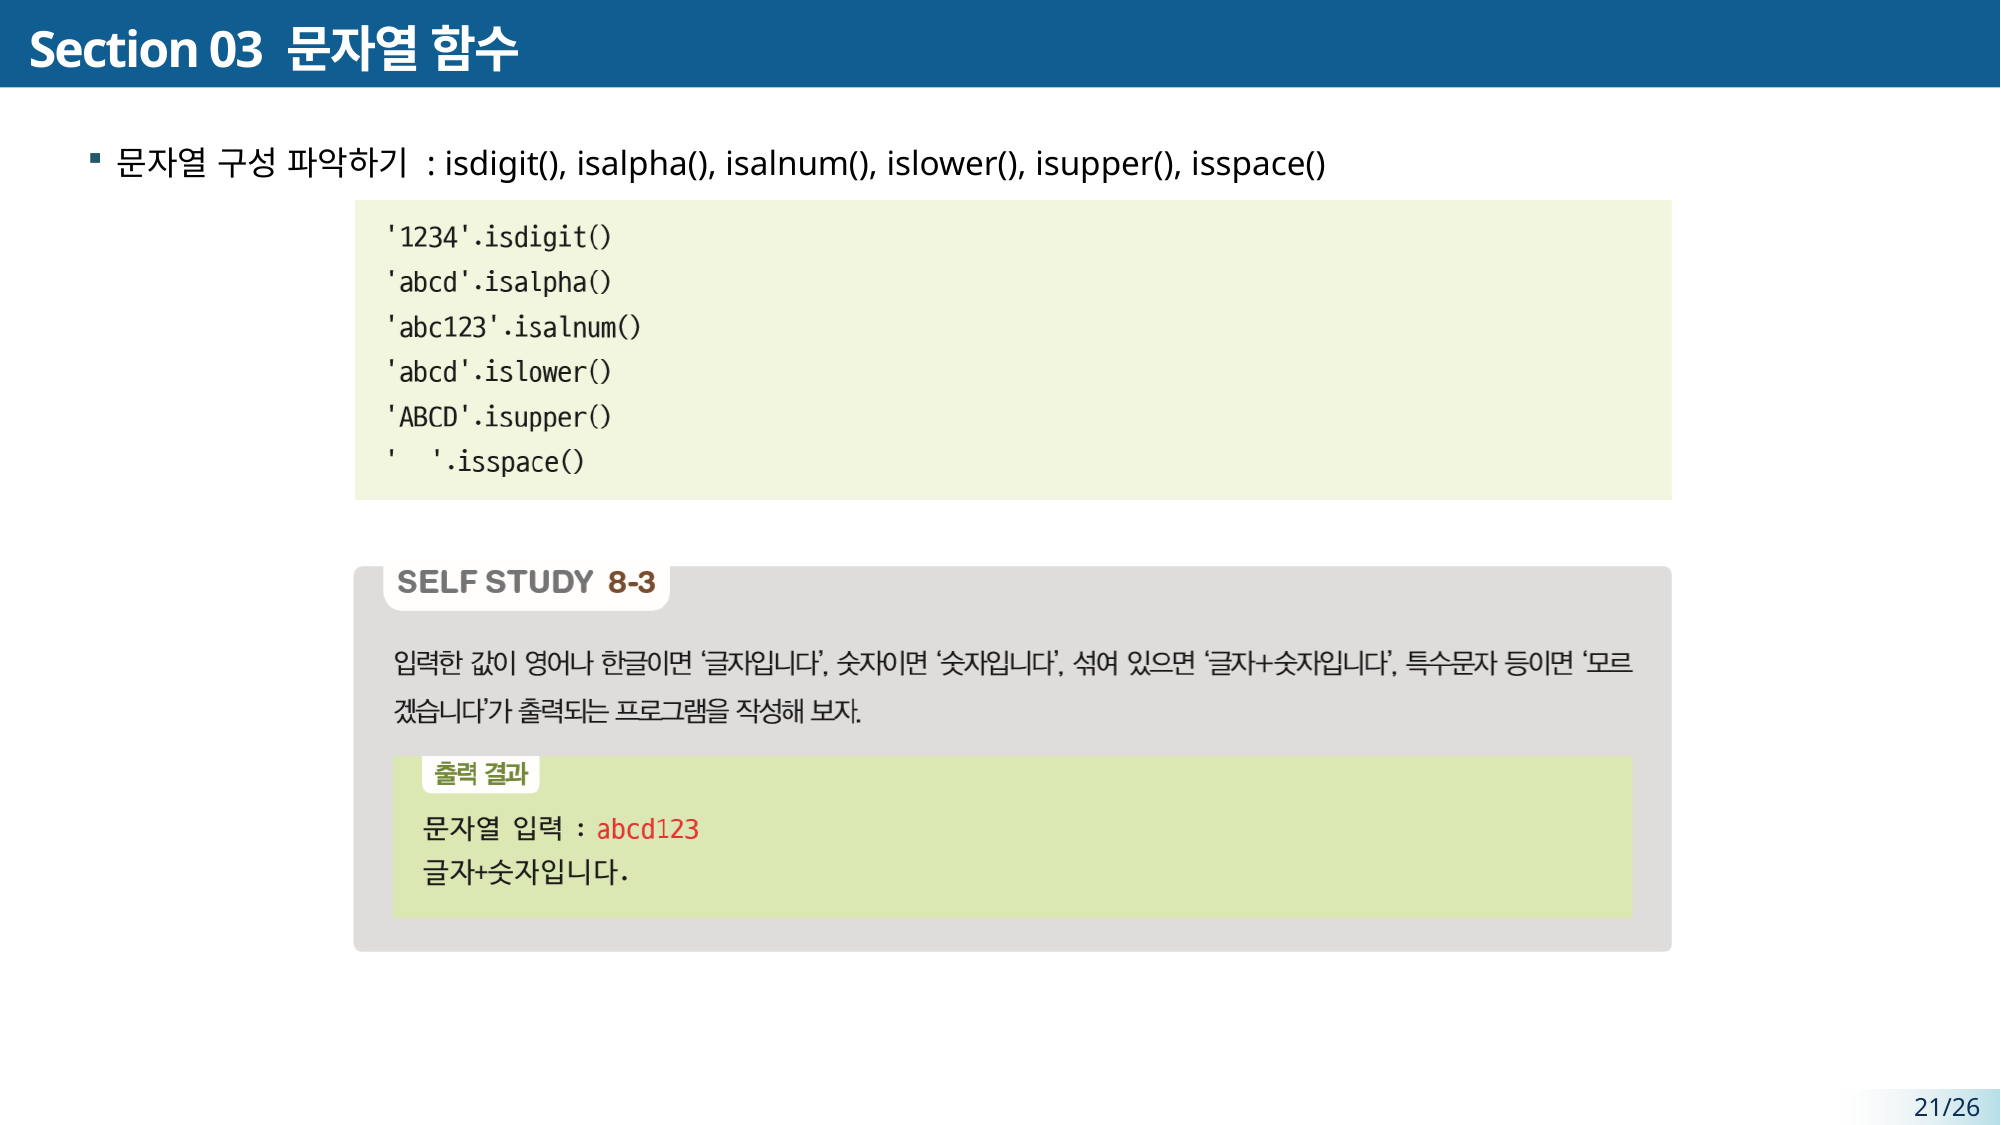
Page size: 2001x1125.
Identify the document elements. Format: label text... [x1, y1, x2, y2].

title Section 03 문자열 함수 [13, 8, 1717, 87]
picture [353, 200, 1672, 502]
list 문자열 구성 파악하기 : isdigit(), isalpha(), isalnum(), islower(), isupper(), isspace() [13, 126, 1975, 1057]
picture [349, 562, 1672, 953]
